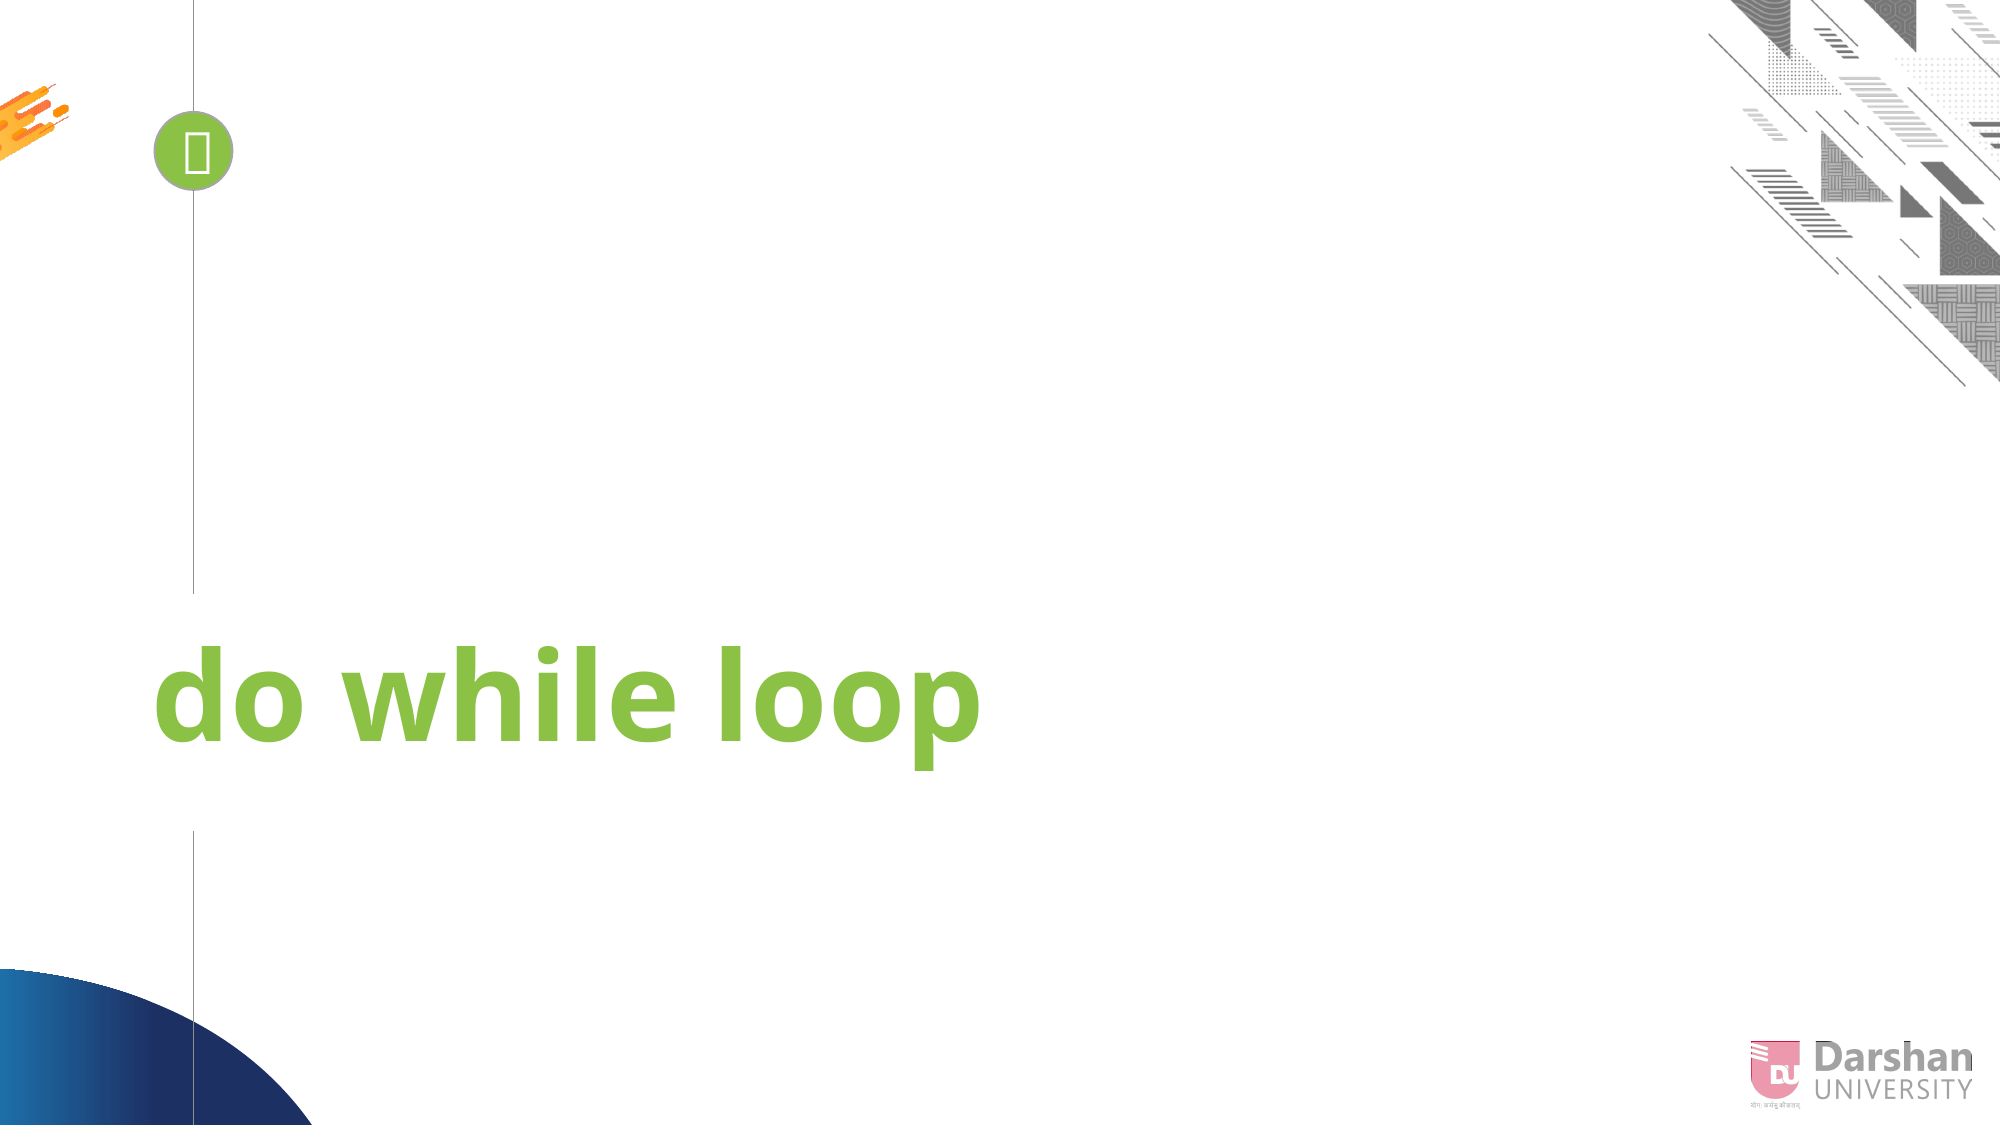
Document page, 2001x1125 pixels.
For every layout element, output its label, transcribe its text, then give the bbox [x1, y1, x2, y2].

title do while loop [136, 307, 1862, 776]
picture [0, 65, 90, 193]
text_box  [153, 110, 234, 191]
